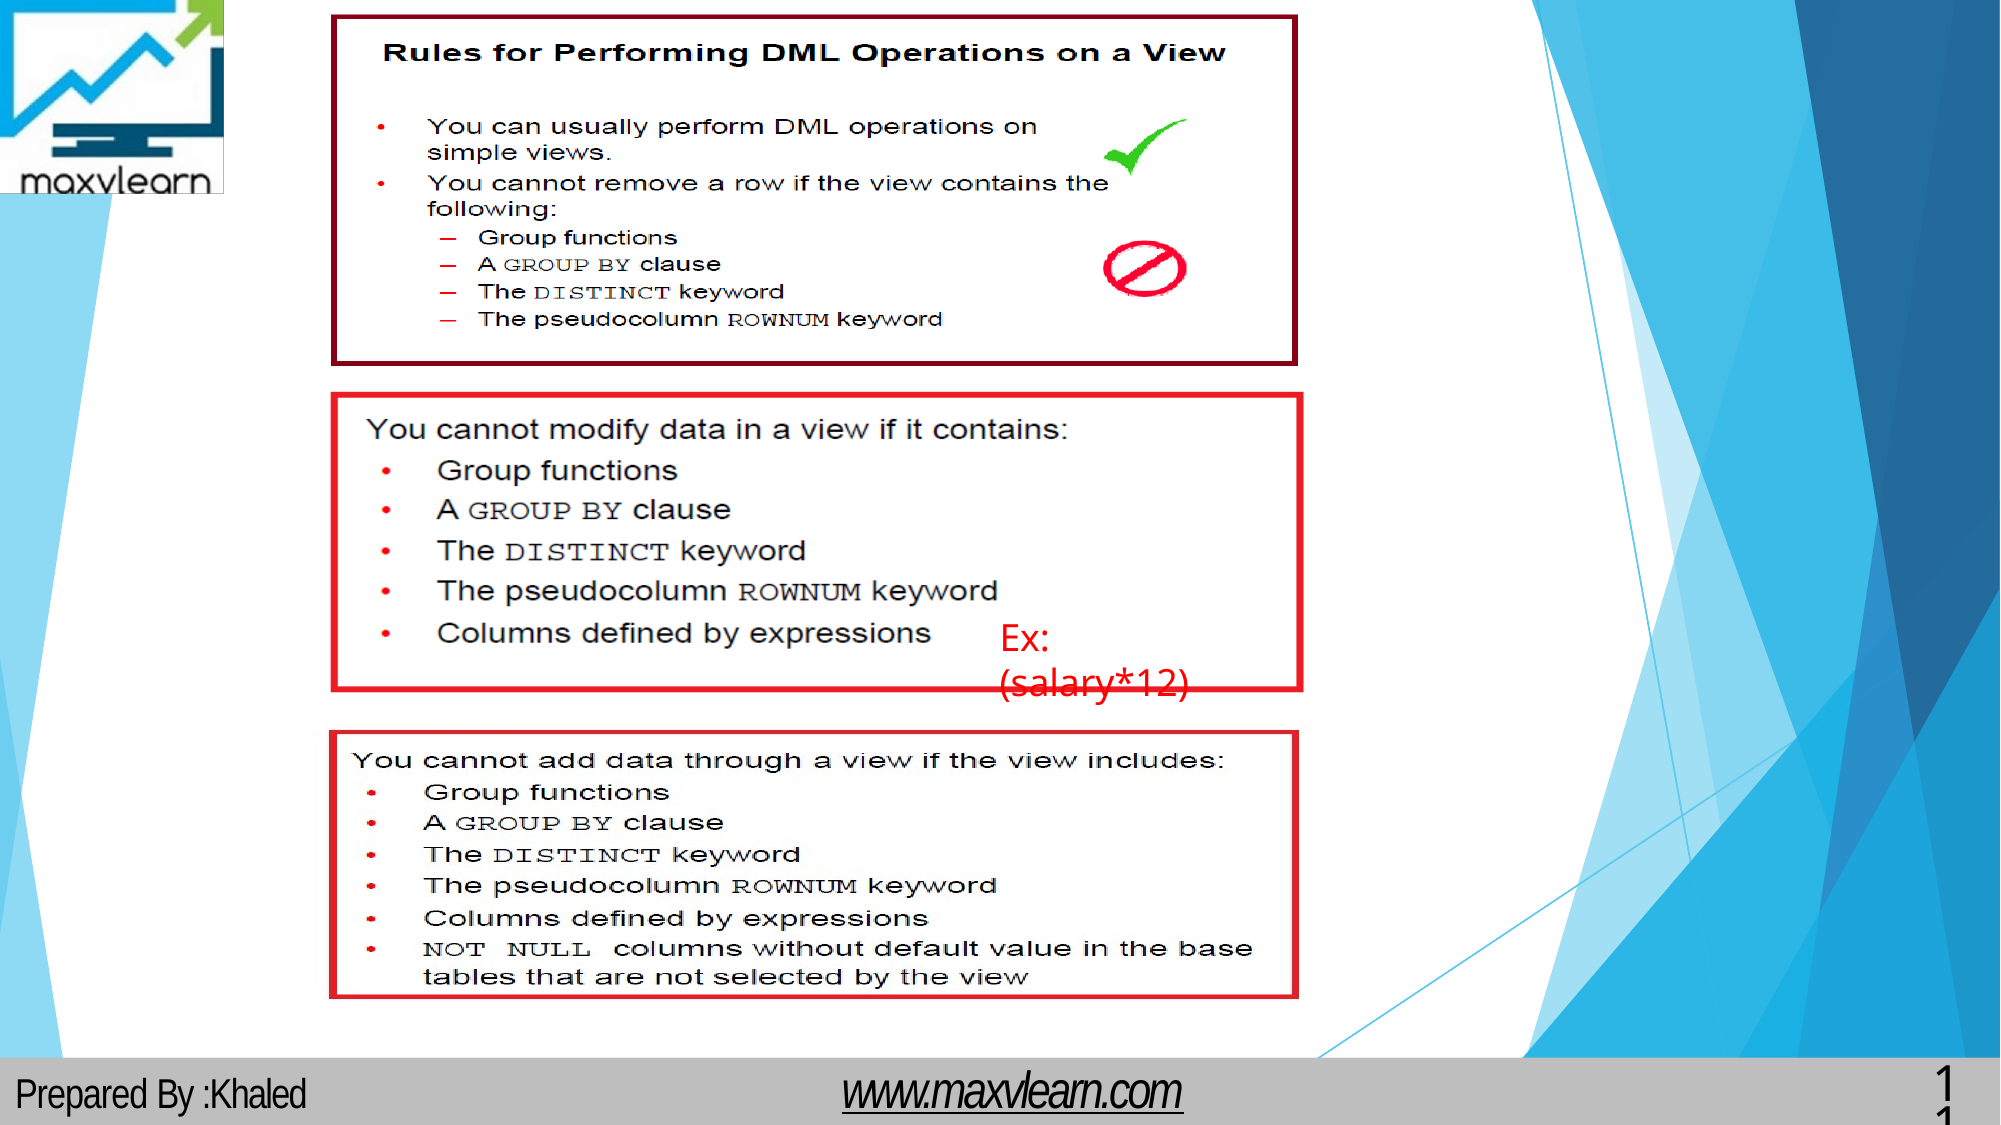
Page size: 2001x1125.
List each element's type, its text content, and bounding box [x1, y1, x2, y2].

text_box [308, 722, 1314, 1005]
text_box [311, 379, 1318, 710]
slide_number 10 [1928, 1061, 1990, 1125]
text_box [313, 0, 1309, 375]
picture [0, 0, 224, 194]
slide_number www.maxvlearn.com [839, 1059, 1188, 1125]
footer Prepared By :Khaled AlKhudari [12, 1069, 462, 1125]
text_box Ex:(salary*12) [997, 613, 1234, 704]
